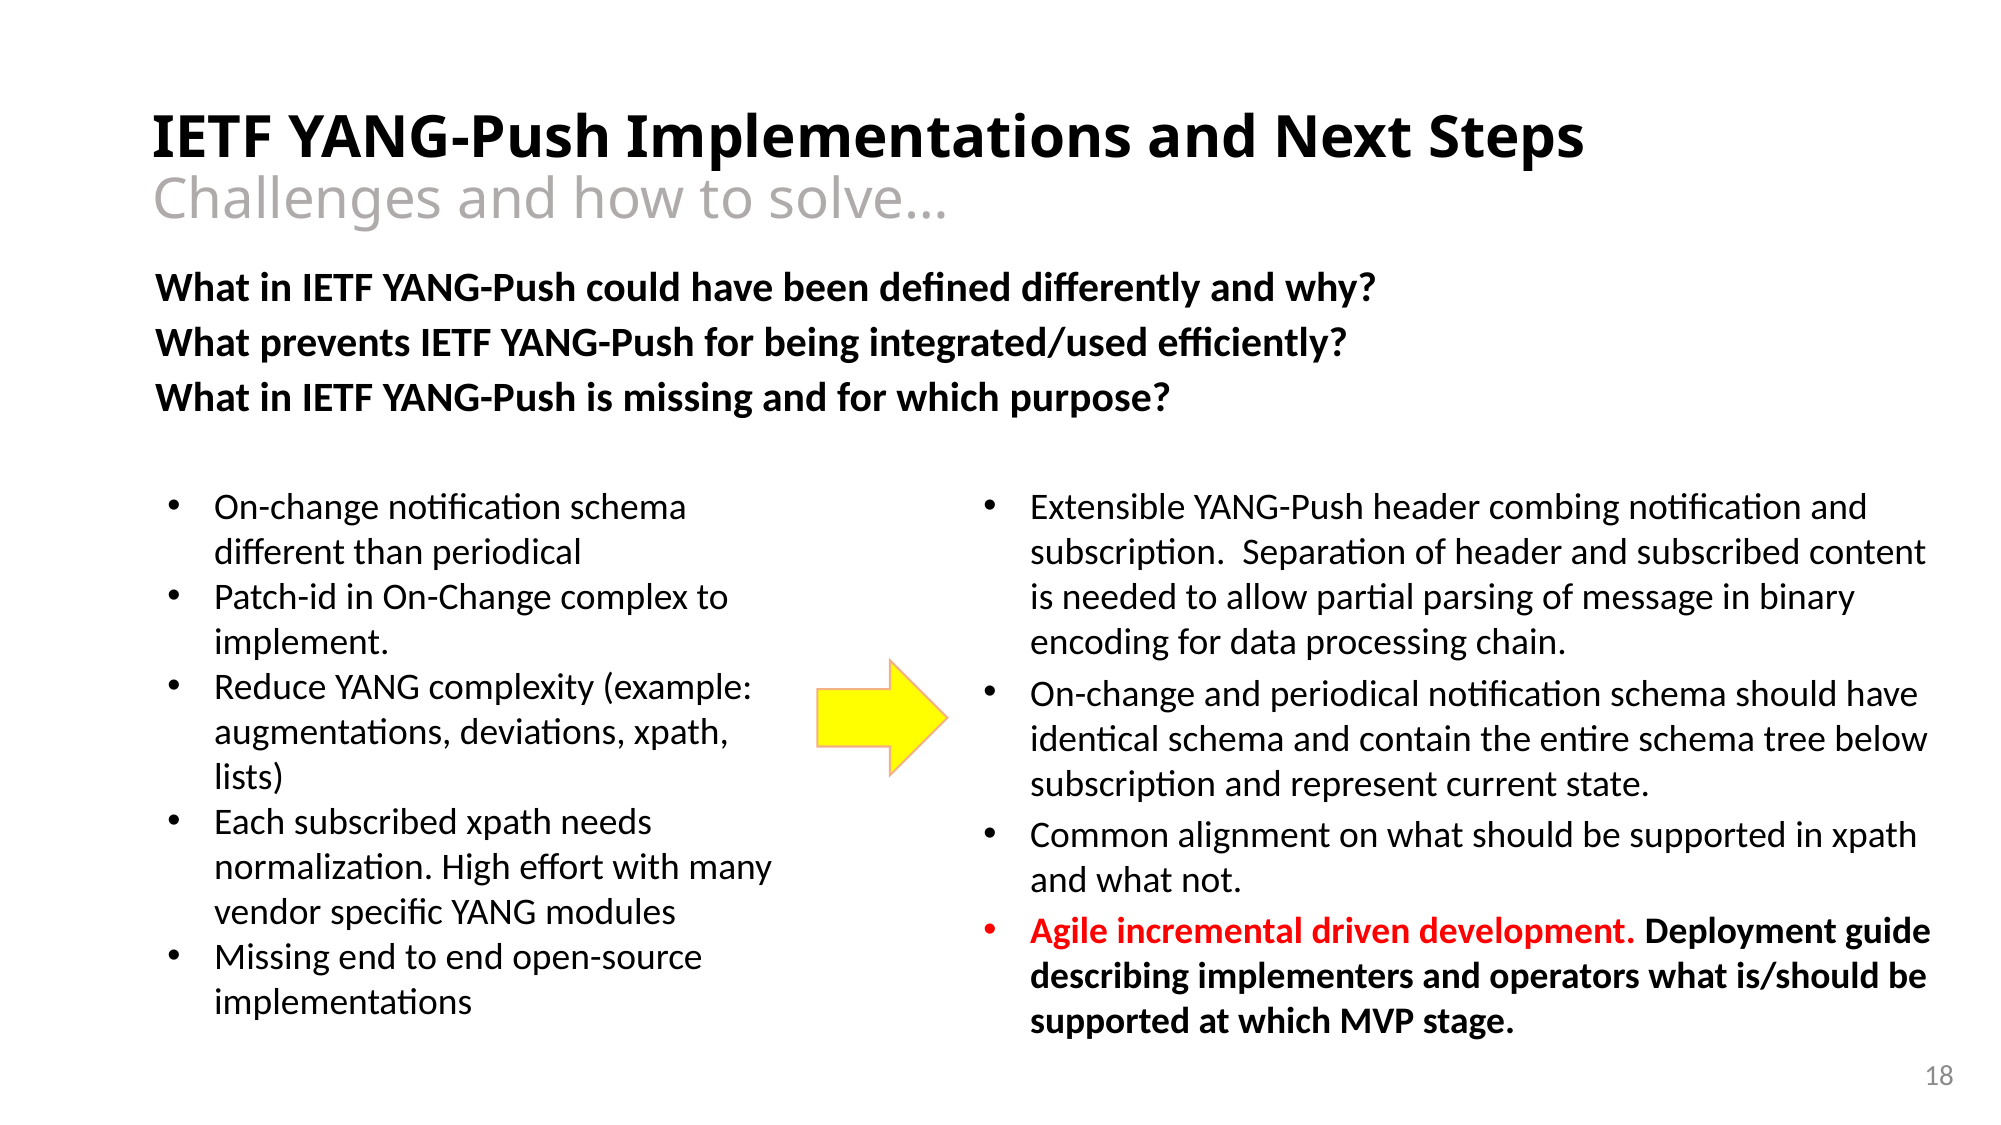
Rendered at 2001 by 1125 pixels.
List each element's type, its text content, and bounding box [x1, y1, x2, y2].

slide_number 18 [1900, 1049, 1969, 1104]
title IETF YANG-Push Implementations and Next Steps Challenges and how to solve… [137, 59, 1863, 278]
text_box Extensible YANG-Push header combing notification and subscription. Separation of header and subscribed content is needed to allow partial parsing of message in binary encoding for data processing chain. On-change and periodical notification schema should have identical schema and contain the entire schema tree below subscription and represent current state. Common alignment on what should be supported in xpath and what not. Agile incremental driven development. Deployment guide describing implementers and operators what is/should be supported at which MVP stage. [968, 474, 1969, 1049]
text_box On-change notification schema different than periodical Patch-id in On-Change complex to implement. Reduce YANG complexity (example: augmentations, deviations, xpath, lists) Each subscribed xpath needs normalization. High effort with many vendor specific YANG modules Missing end to end open-source implementations [152, 474, 818, 1030]
text_box [816, 657, 949, 778]
text_box What in IETF YANG-Push could have been defined differently and why? What prevents IETF YANG-Push for being integrated/used efficiently? What in IETF YANG-Push is missing and for which purpose? [155, 278, 1845, 439]
